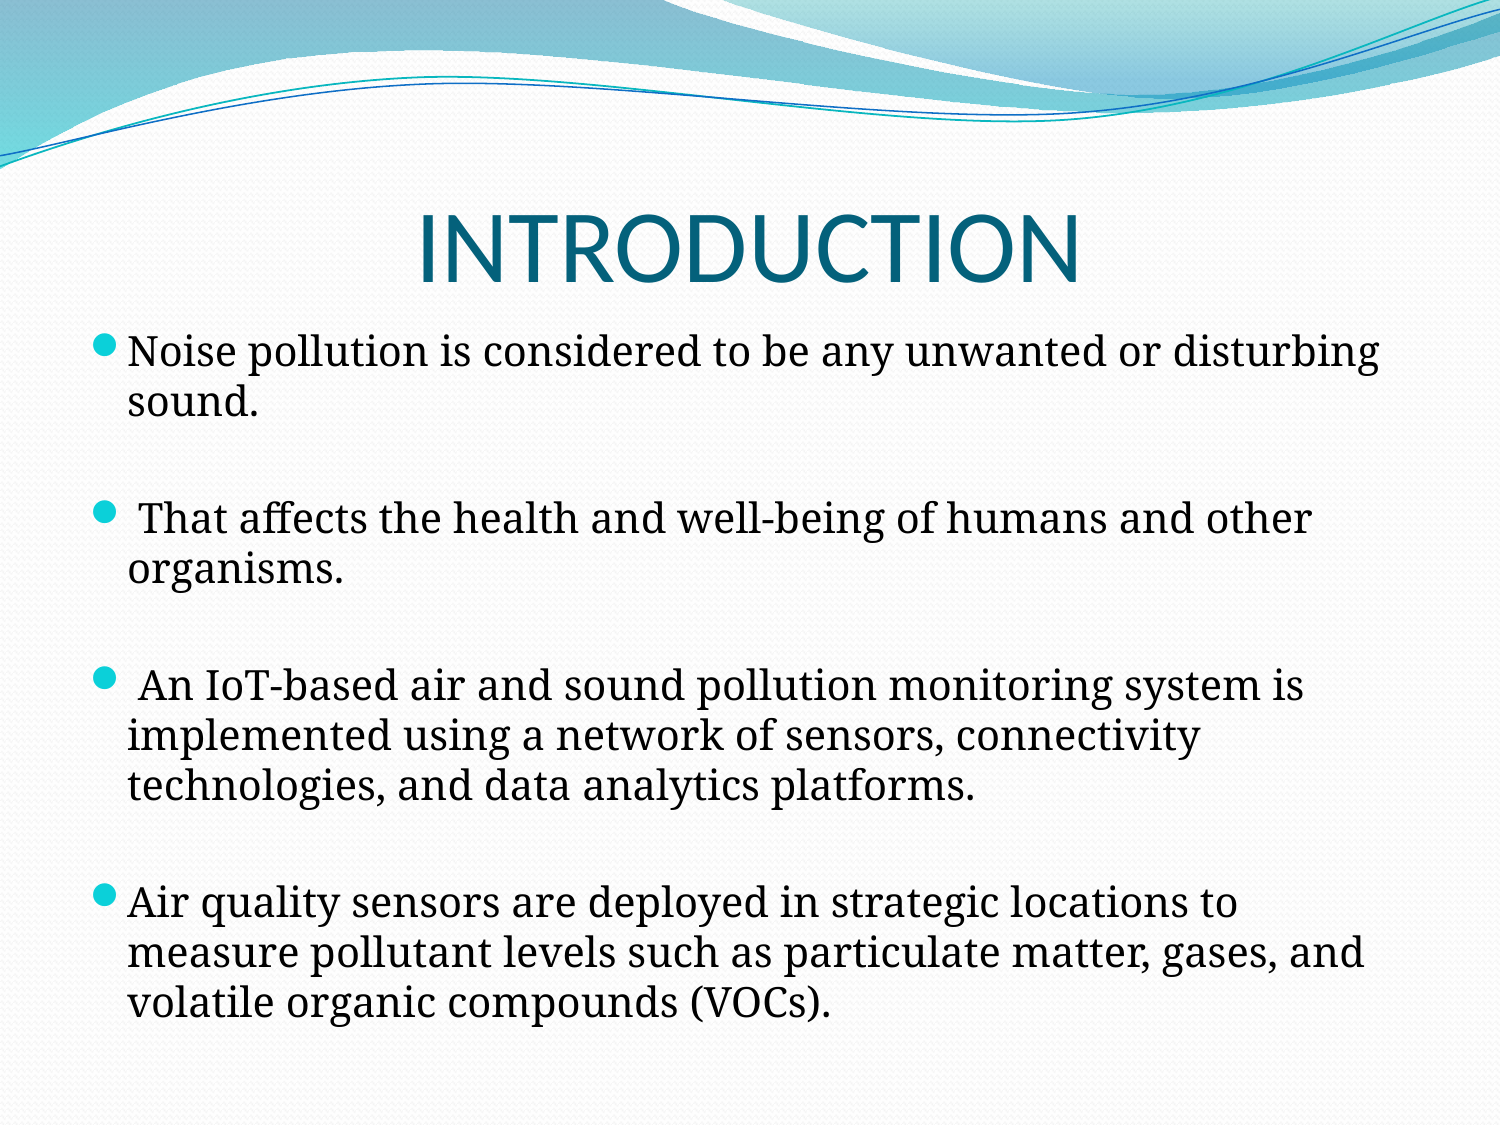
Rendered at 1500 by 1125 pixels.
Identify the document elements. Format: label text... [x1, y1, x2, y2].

list Noise pollution is considered to be any unwanted or disturbing sound. That affects the health and well-being of humans and other organisms. An IoT-based air and sound pollution monitoring system is implemented using a network of sensors, connectivity technologies, and data analytics platforms. Air quality sensors are deployed in strategic locations to measure pollutant levels such as particulate matter, gases, and volatile organic compounds (VOCs). [75, 317, 1425, 1038]
title INTRODUCTION [75, 115, 1425, 303]
